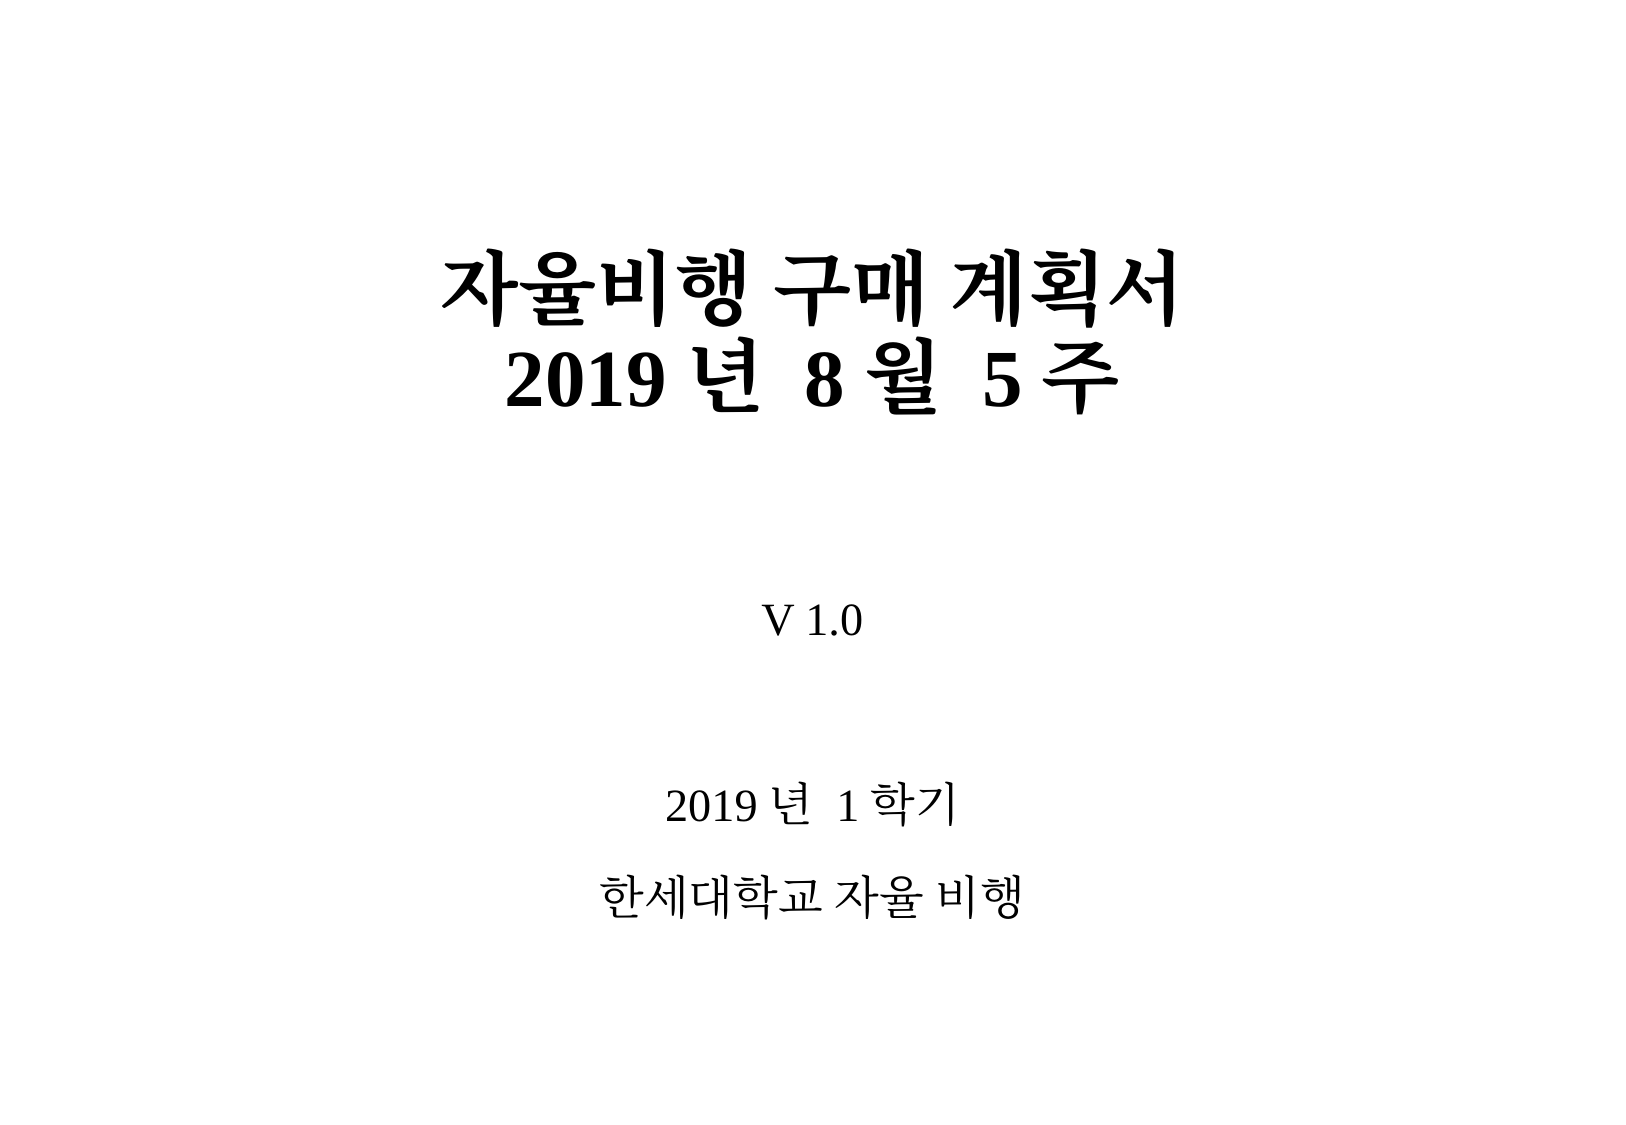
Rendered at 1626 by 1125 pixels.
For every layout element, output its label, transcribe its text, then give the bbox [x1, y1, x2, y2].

title 자율비행 구매 계획서 2019년 8월 5주 [121, 184, 1504, 489]
subtitle V 1.0 2019년 1학기 한세대학교 자율 비행 [203, 559, 1422, 938]
